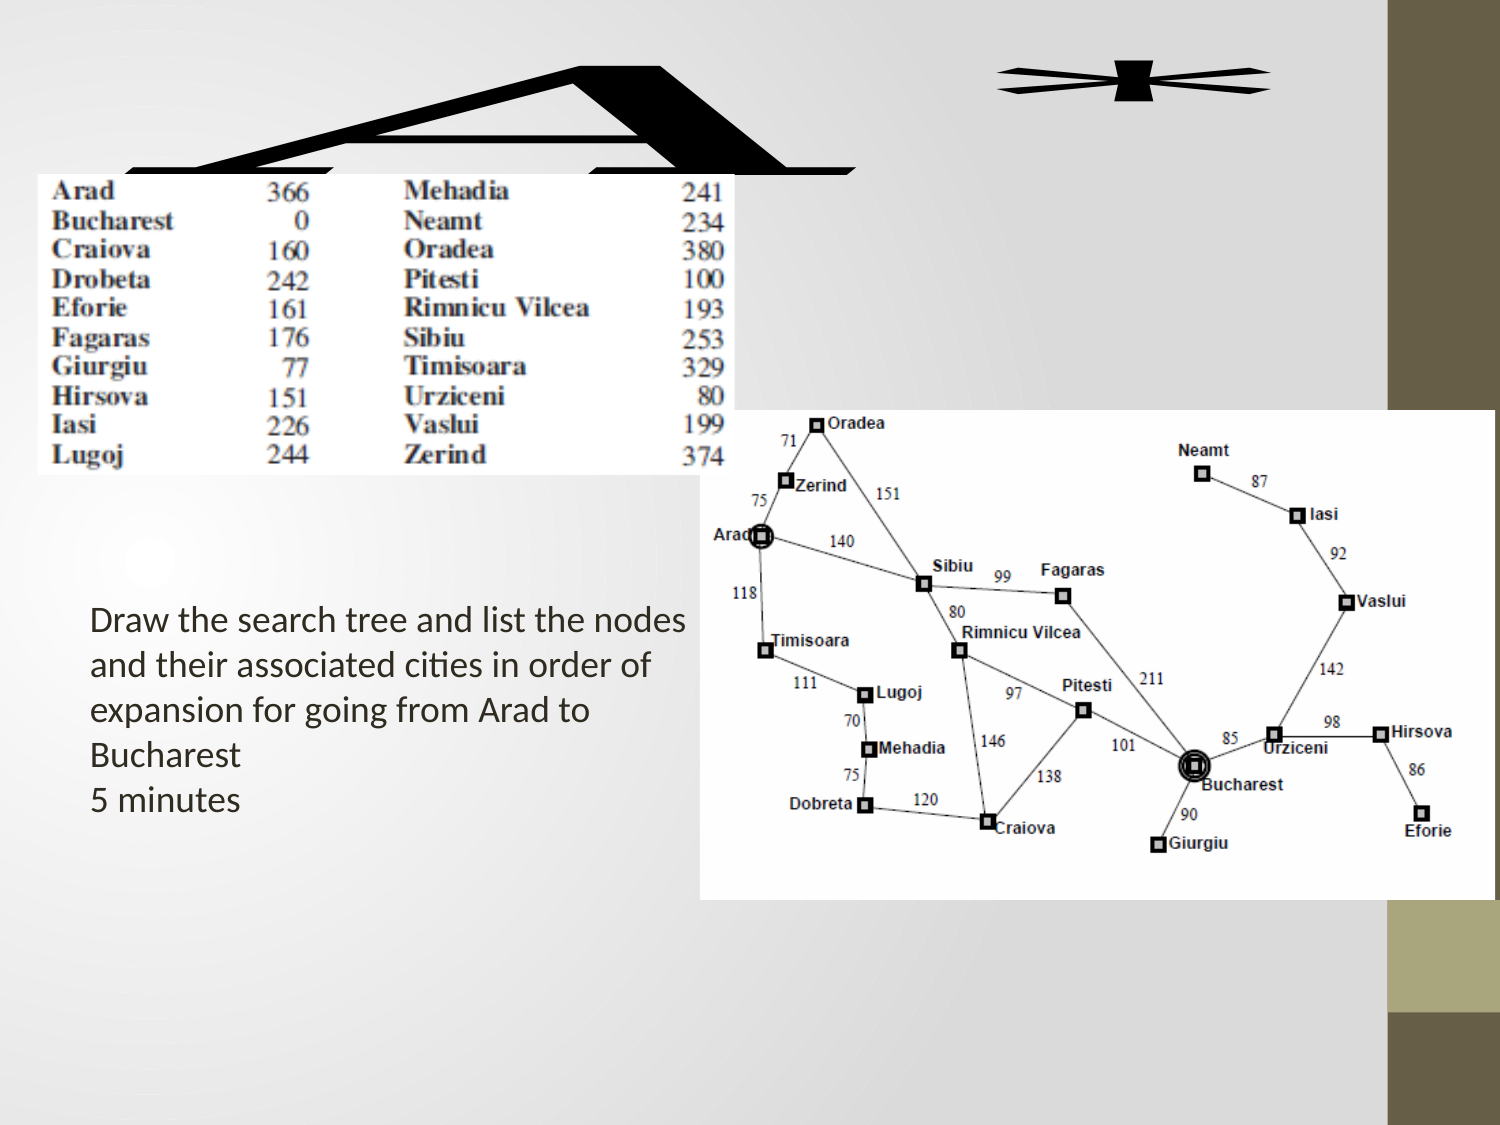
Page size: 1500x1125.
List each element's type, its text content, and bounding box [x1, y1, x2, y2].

text_box Draw the search tree and list the nodes and their associated cities in order of expansion for going from Arad to Bucharest 5 minutes [74, 587, 696, 828]
picture [36, 174, 1496, 901]
